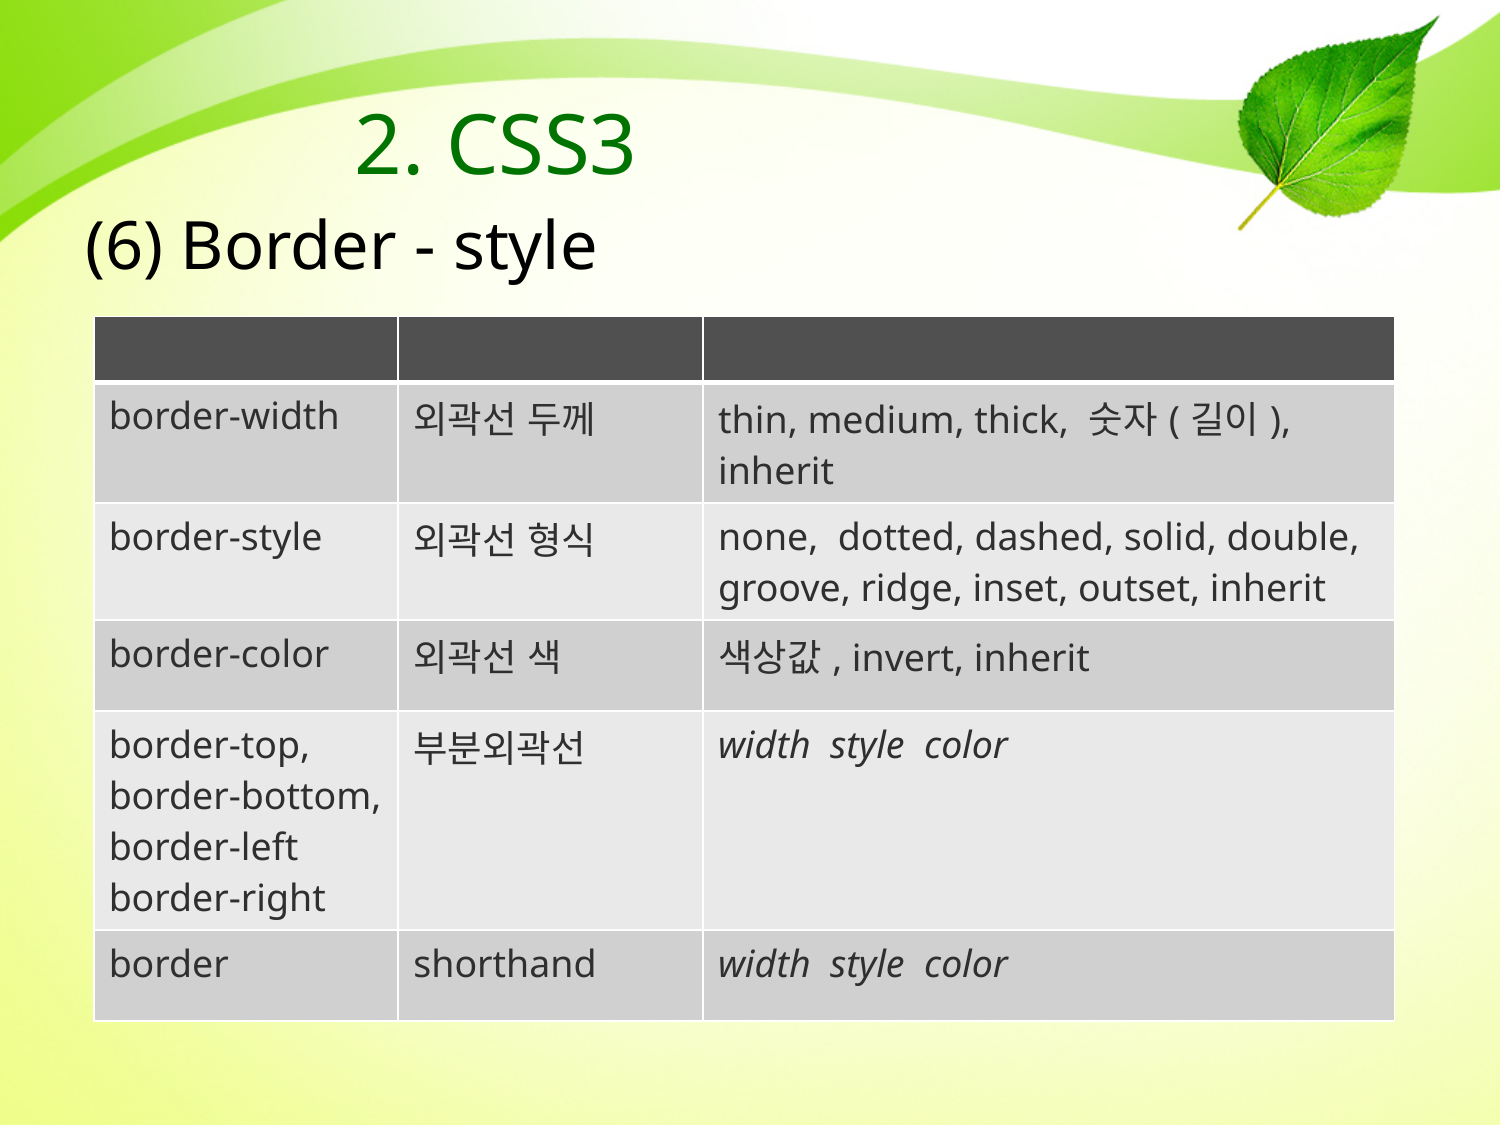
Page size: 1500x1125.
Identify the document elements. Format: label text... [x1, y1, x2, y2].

table_header [95, 317, 397, 380]
table_cell 부분외곽선 [399, 712, 702, 929]
table_cell none, dotted, dashed, solid, double, groove, ridge, inset, outset, inherit [704, 504, 1394, 619]
table_cell 외곽선 색 [399, 621, 702, 710]
title 2. CSS3 [339, 81, 1243, 200]
table_cell border-width [95, 385, 397, 502]
table_cell 색상값, invert, inherit [704, 621, 1394, 710]
table_cell border-top, border-bottom, border-left border-right [95, 712, 397, 929]
table_cell width style color [704, 712, 1394, 929]
table_cell border [95, 931, 397, 1020]
table_cell border-color [95, 621, 397, 710]
picture [0, 0, 1500, 1125]
table_cell width style color [704, 931, 1394, 1020]
table_cell thin, medium, thick, 숫자(길이), inherit [704, 385, 1394, 502]
list (6) Border - style [70, 210, 1419, 1044]
table_cell 외곽선 형식 [399, 504, 702, 619]
table_header [399, 317, 702, 380]
table_header [704, 317, 1394, 380]
table_cell border-style [95, 504, 397, 619]
table_cell shorthand [399, 931, 702, 1020]
table_cell 외곽선 두께 [399, 385, 702, 502]
